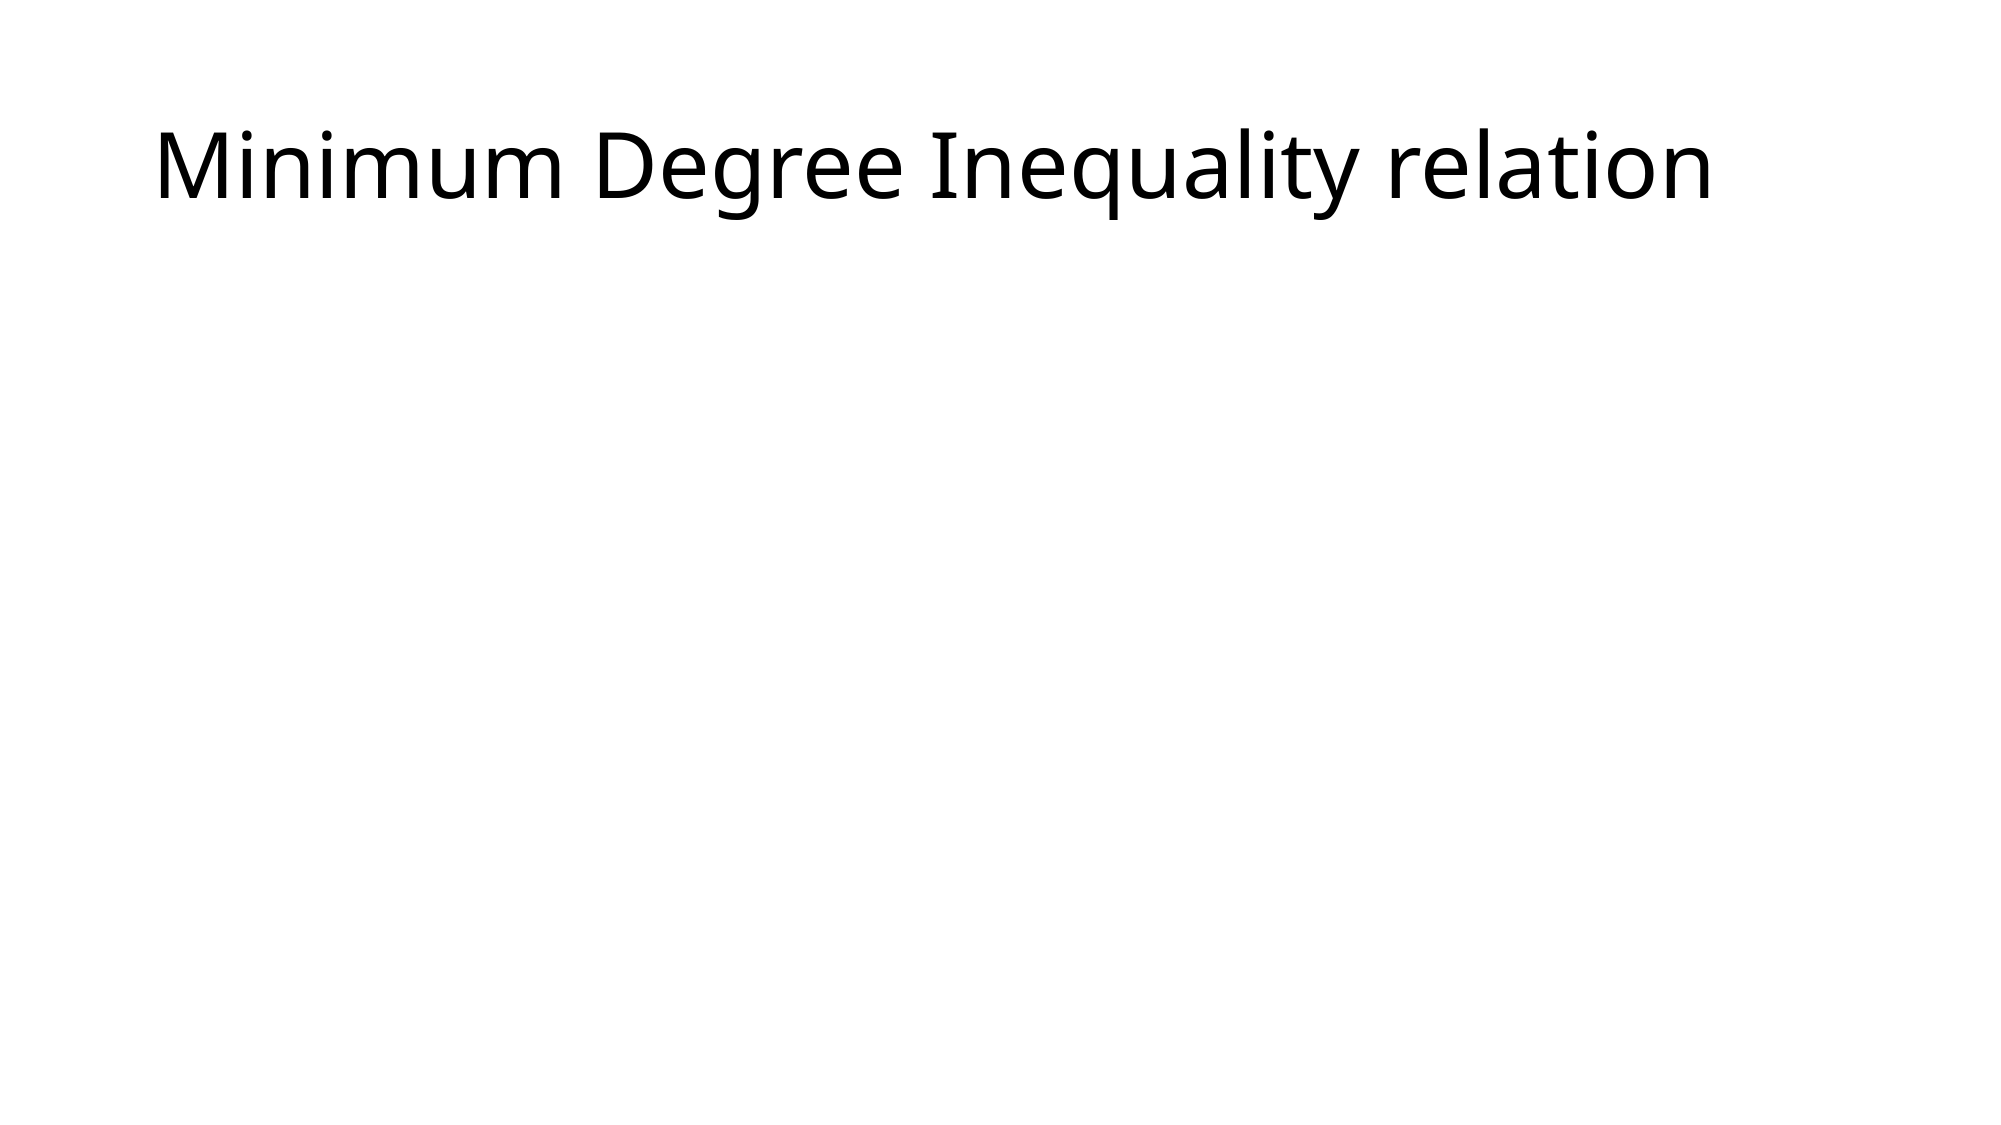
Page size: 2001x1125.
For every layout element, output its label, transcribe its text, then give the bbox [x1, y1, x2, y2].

title Minimum Degree Inequality relation [137, 59, 1863, 278]
